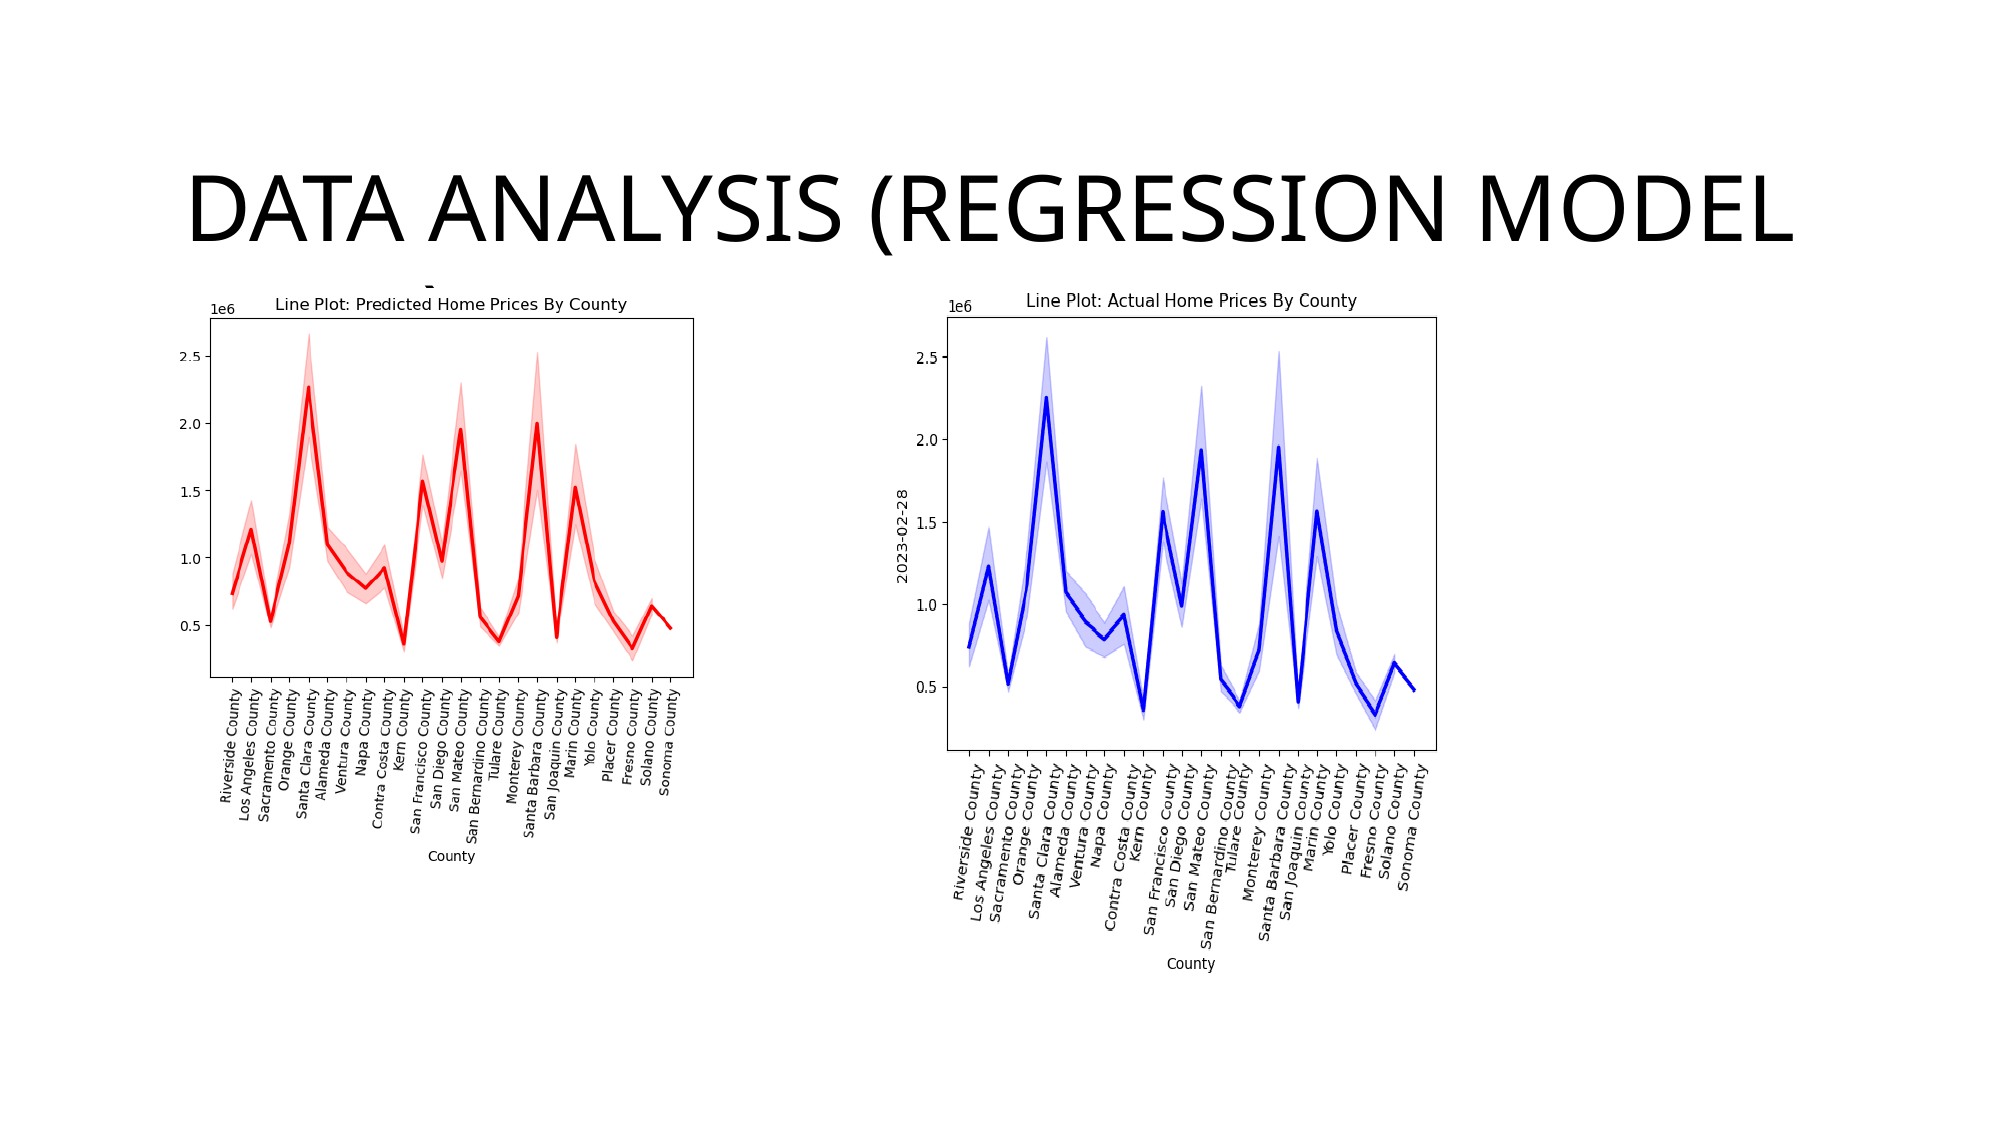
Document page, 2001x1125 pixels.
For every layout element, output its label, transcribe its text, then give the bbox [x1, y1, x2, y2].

text_box [118, 288, 701, 991]
title DATA ANALYSIS (REGRESSION MODEL cont..) [169, 134, 1887, 256]
picture [169, 288, 701, 872]
chart [866, 282, 1499, 985]
